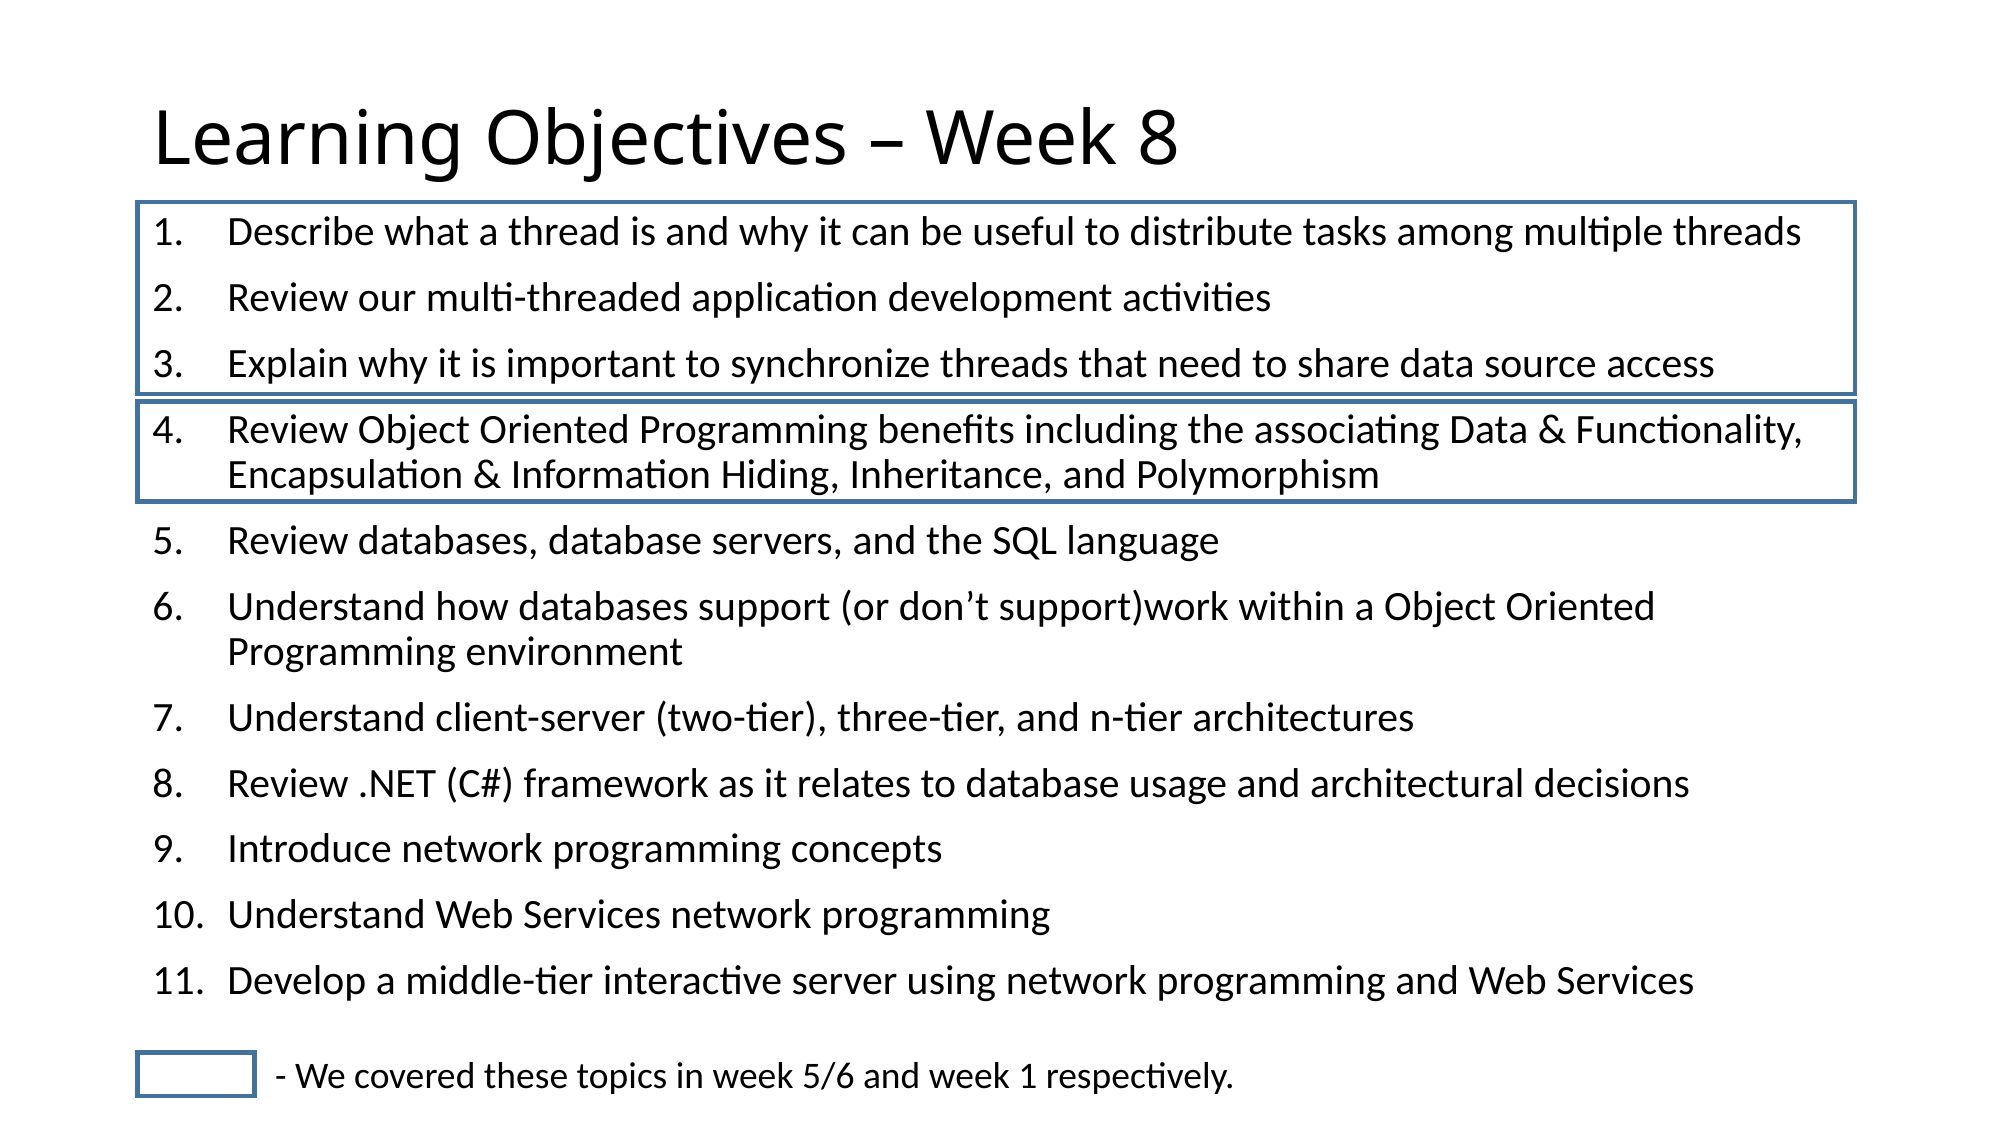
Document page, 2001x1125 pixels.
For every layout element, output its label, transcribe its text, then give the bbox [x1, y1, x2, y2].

text_box - We covered these topics in week 5/6 and week 1 respectively. [260, 1044, 1251, 1104]
text_box [136, 201, 1856, 395]
list Describe what a thread is and why it can be useful to distribute tasks among multiple threads Review our multi-threaded application development activities Explain why it is important to synchronize threads that need to share data source access Review Object Oriented Programming benefits including the associating Data & Functionality, Encapsulation & Information Hiding, Inheritance, and Polymorphism Review databases, database servers, and the SQL language Understand how databases support (or don’t support)work within a Object Oriented Programming environment Understand client-server (two-tier), three-tier, and n-tier architectures Review .NET (C#) framework as it relates to database usage and architectural decisions Introduce network programming concepts Understand Web Services network programming Develop a middle-tier interactive server using network programming and Web Services [137, 202, 1896, 1028]
text_box [136, 400, 1856, 502]
title Learning Objectives – Week 8 [137, 77, 1863, 202]
text_box [136, 1052, 256, 1097]
